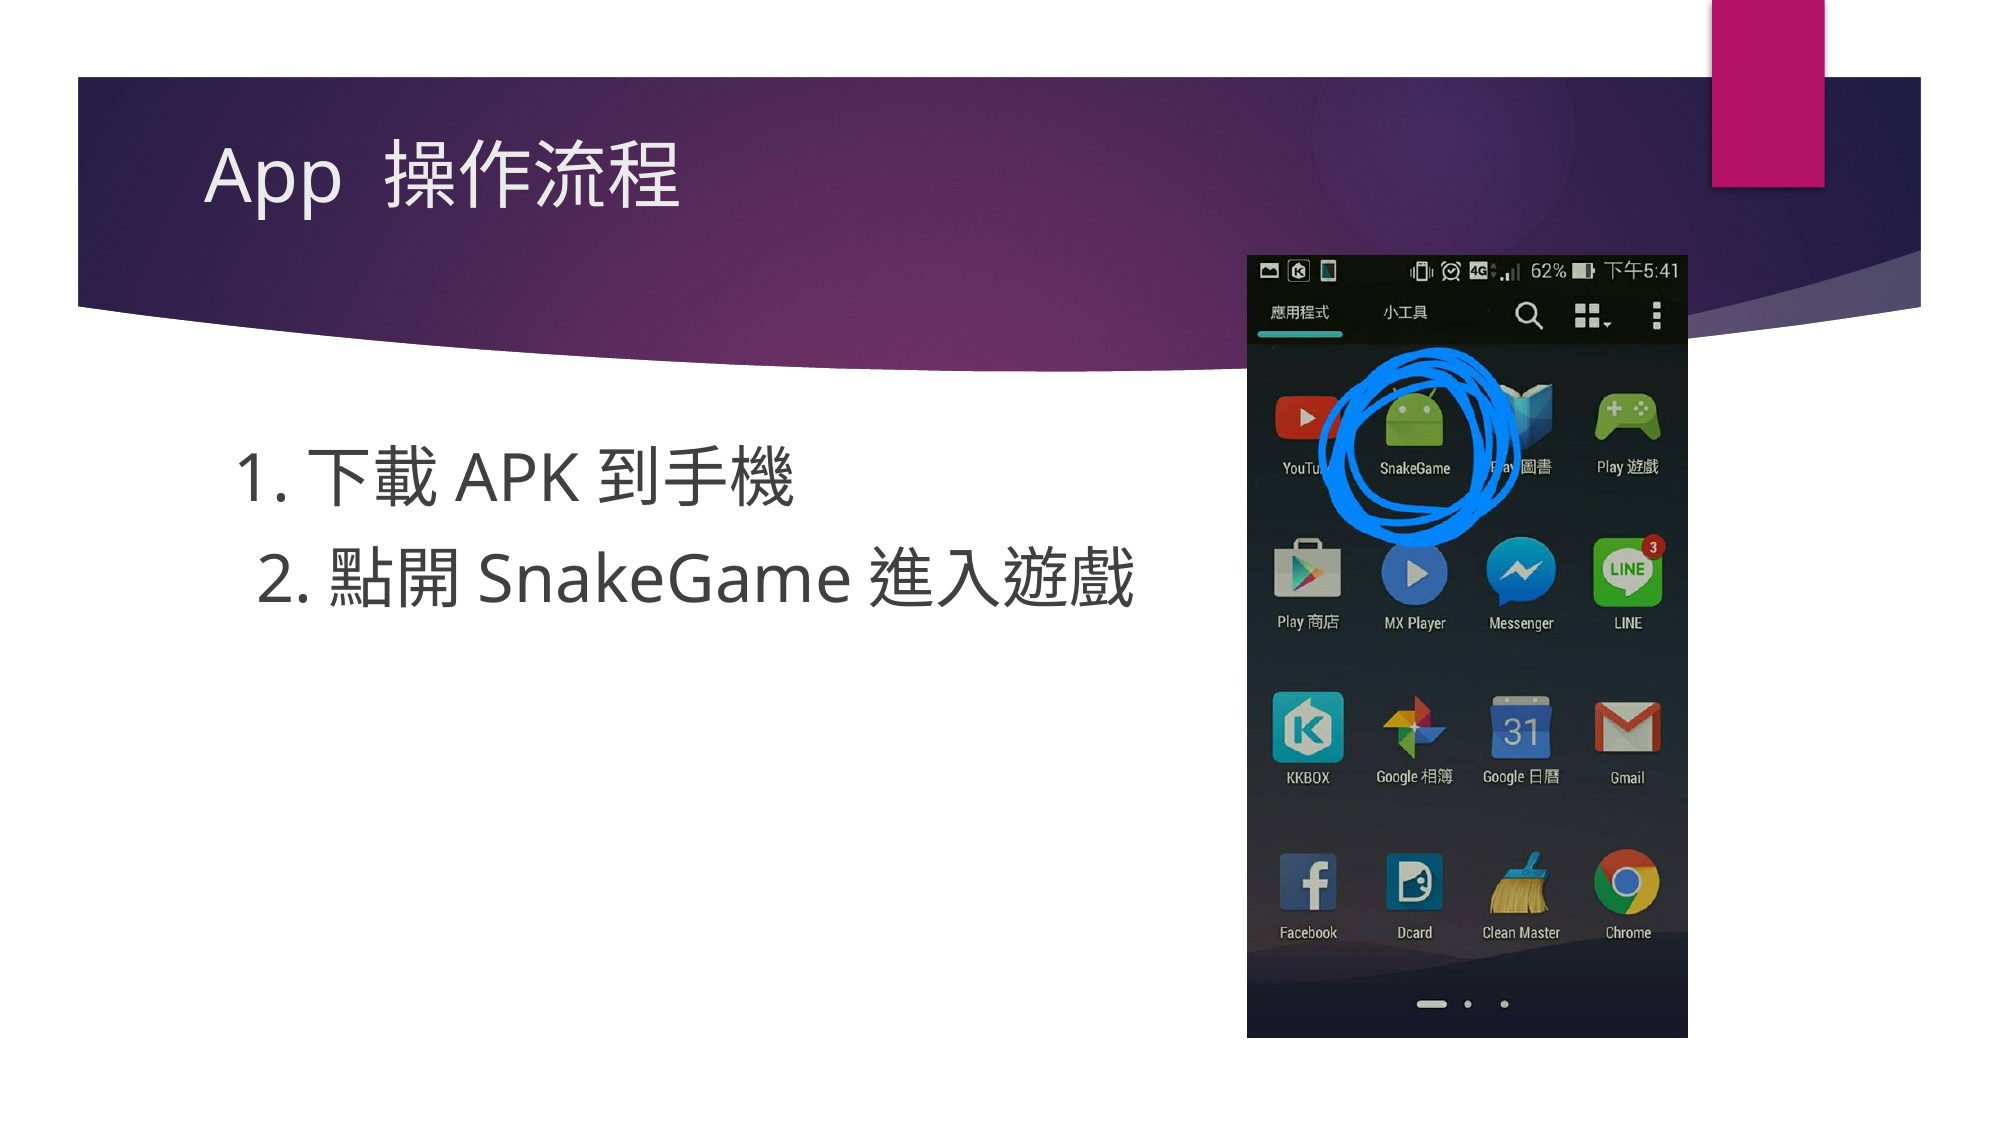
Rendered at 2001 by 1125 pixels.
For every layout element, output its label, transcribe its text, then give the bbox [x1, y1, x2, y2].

title App 操作流程 [189, 159, 1627, 276]
picture [1247, 255, 1688, 1038]
list 1.下載APK到手機 2.點開SnakeGame進入遊戲 [189, 427, 1241, 988]
